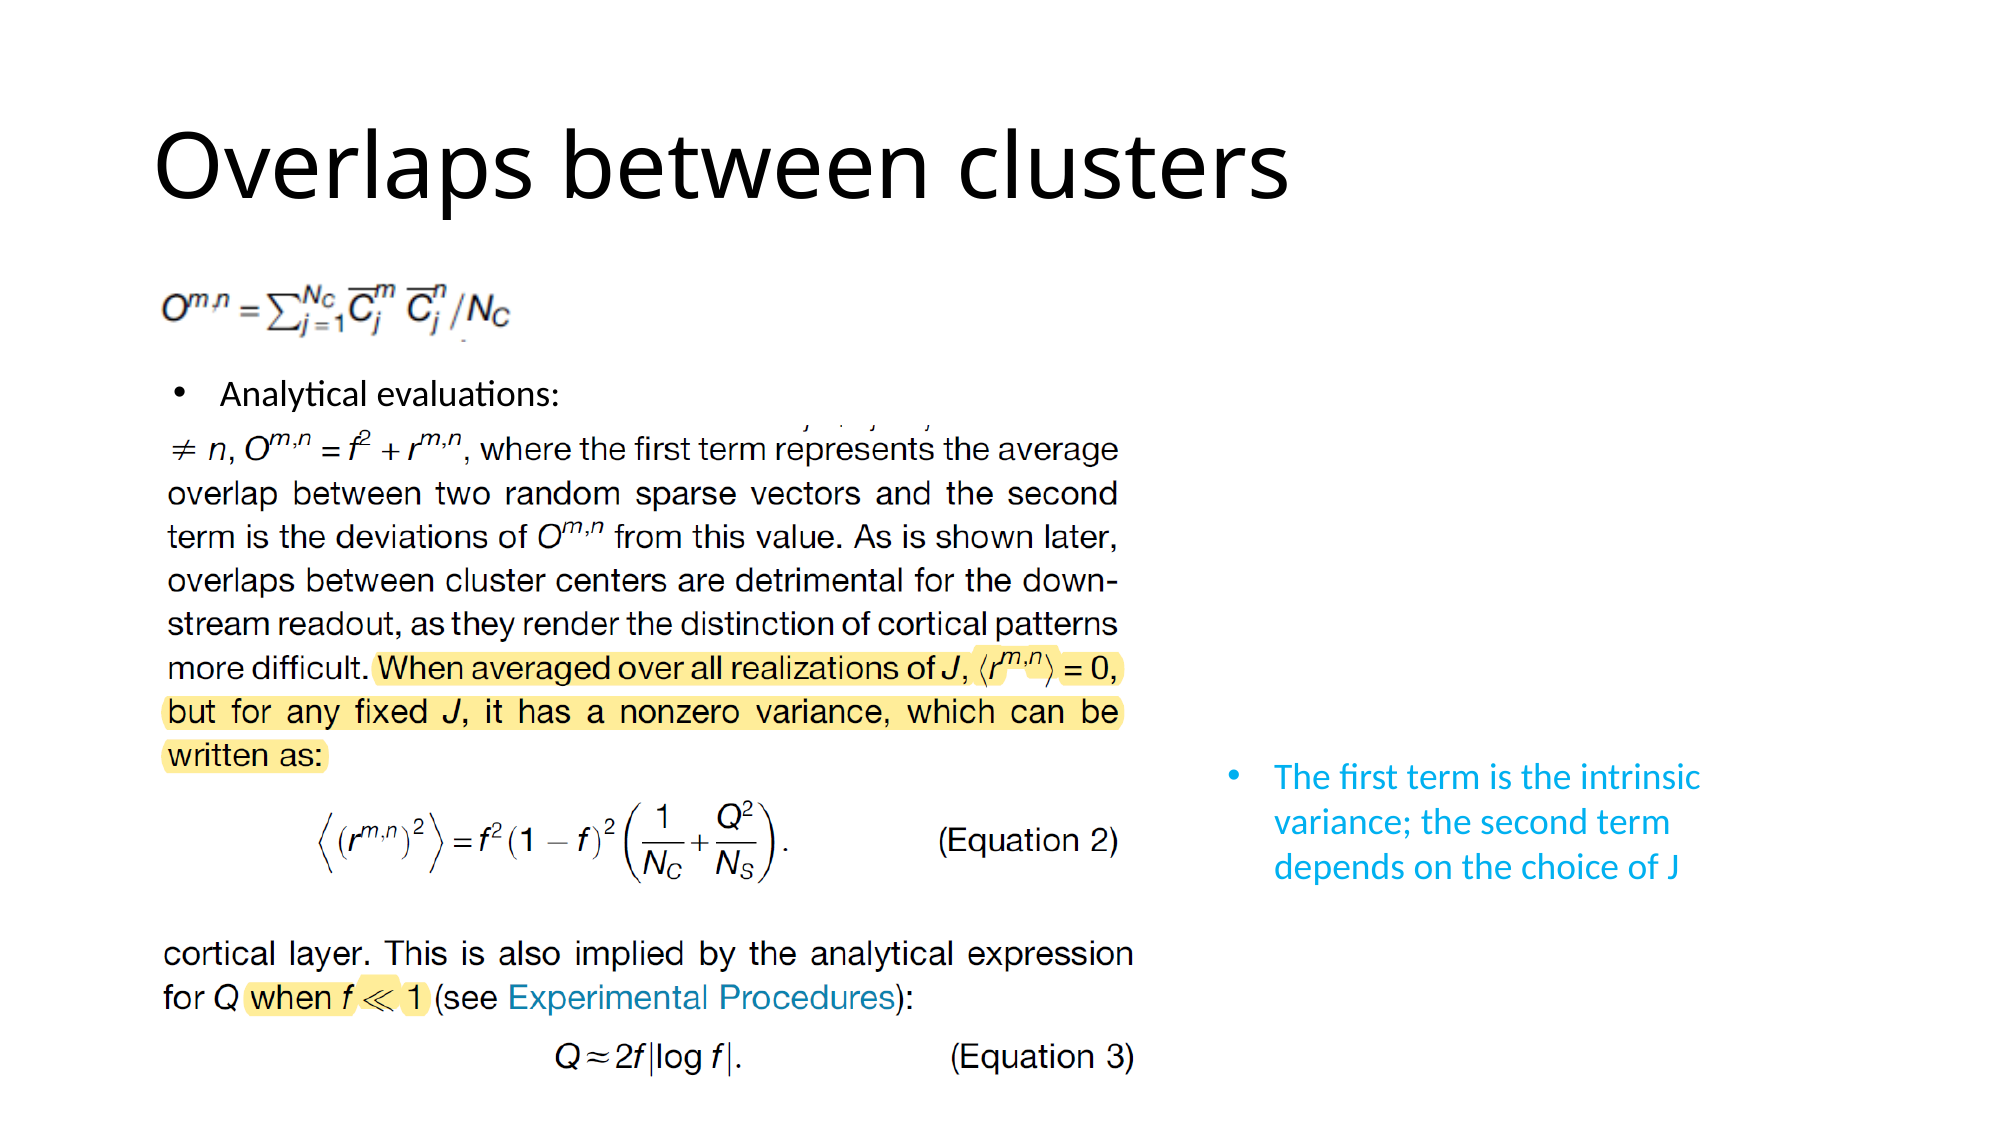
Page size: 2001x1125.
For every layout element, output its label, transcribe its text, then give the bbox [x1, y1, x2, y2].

picture [158, 425, 1151, 897]
picture [150, 935, 1157, 1093]
picture [158, 277, 513, 342]
text_box Analytical evaluations: [158, 361, 1884, 467]
text_box The first term is the intrinsic variance; the second term depends on the choice of J [1212, 745, 1822, 895]
title Overlaps between clusters [137, 59, 1863, 278]
